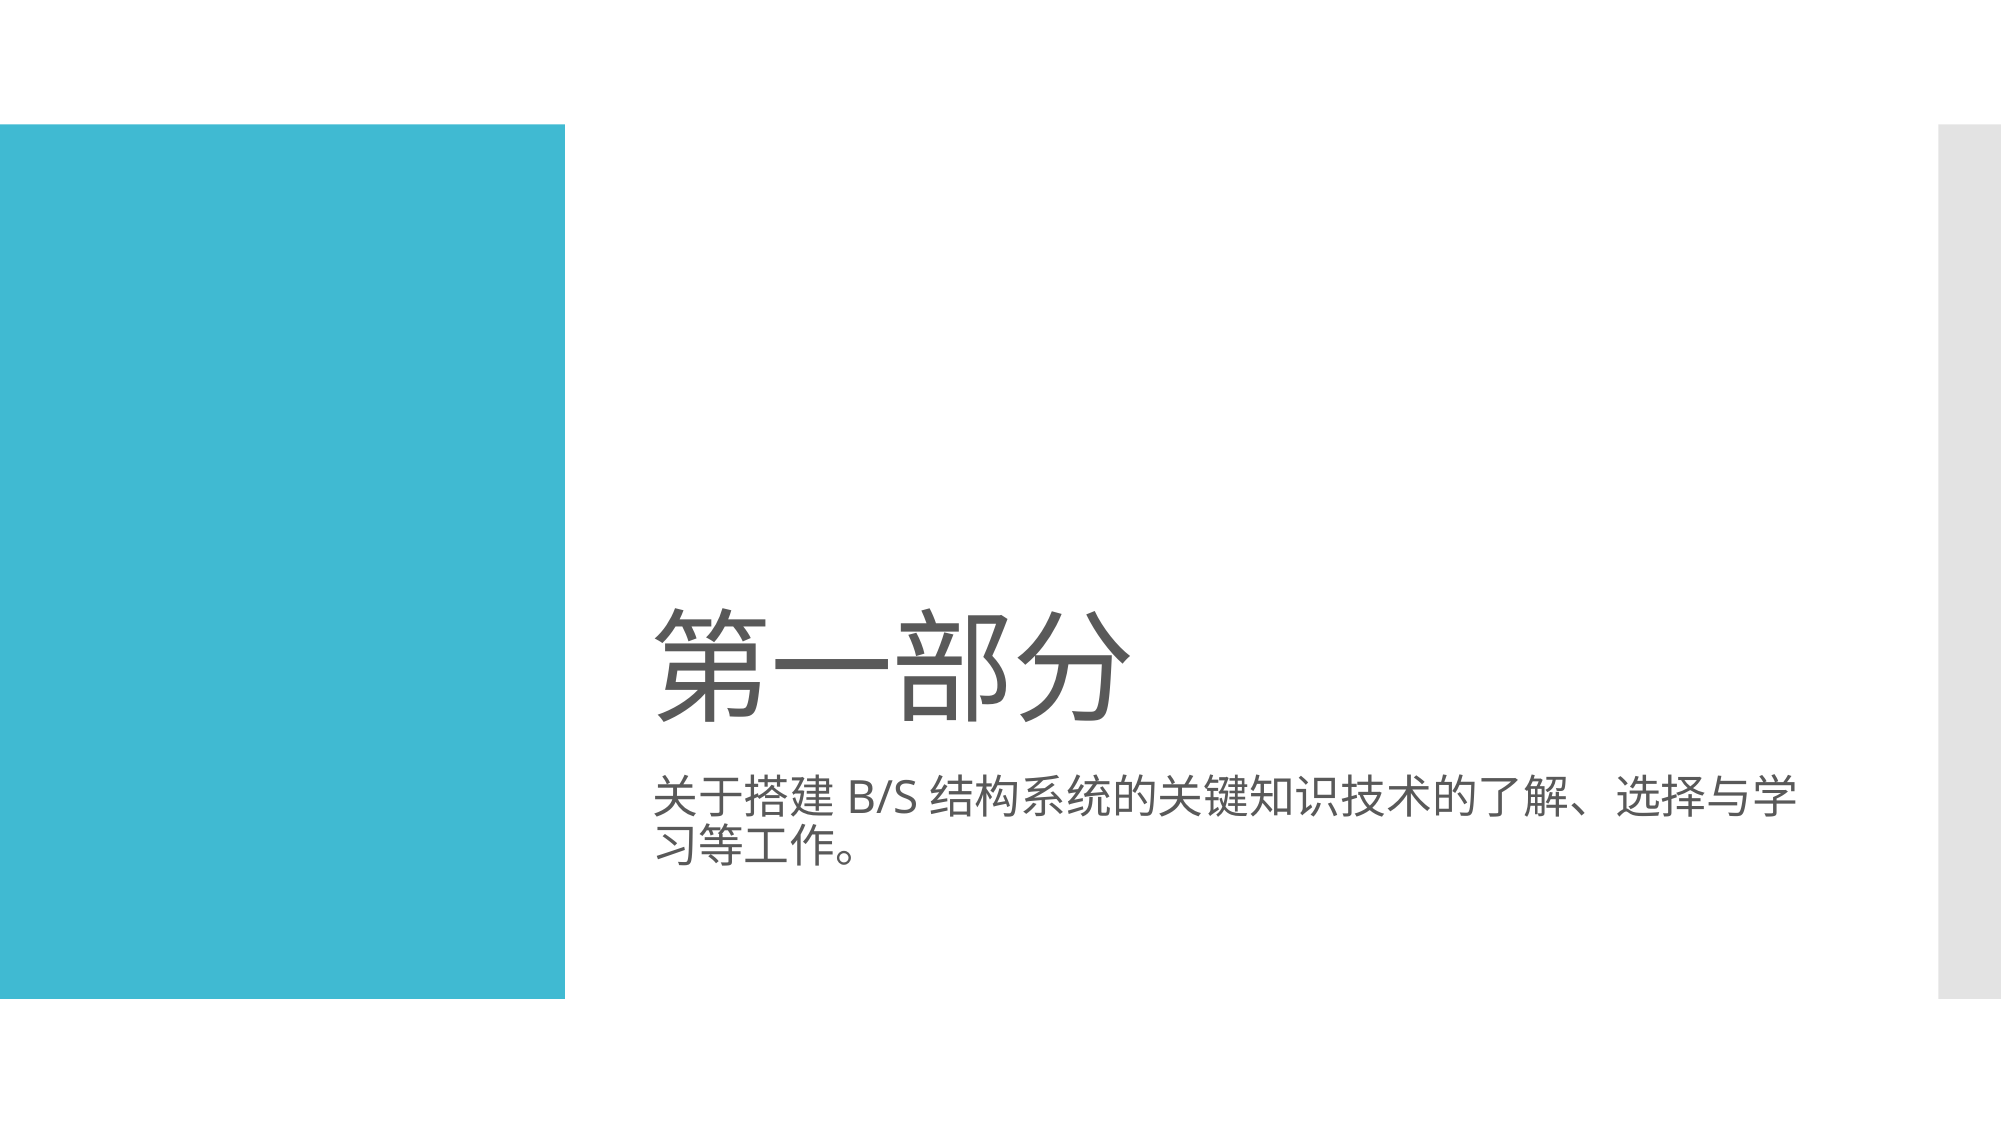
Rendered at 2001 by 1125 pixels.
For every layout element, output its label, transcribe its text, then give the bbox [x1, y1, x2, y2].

title 第一部分 [634, 213, 1835, 747]
list 关于搭建B/S结构系统的关键知识技术的了解、选择与学习等工作。 [637, 766, 1838, 917]
